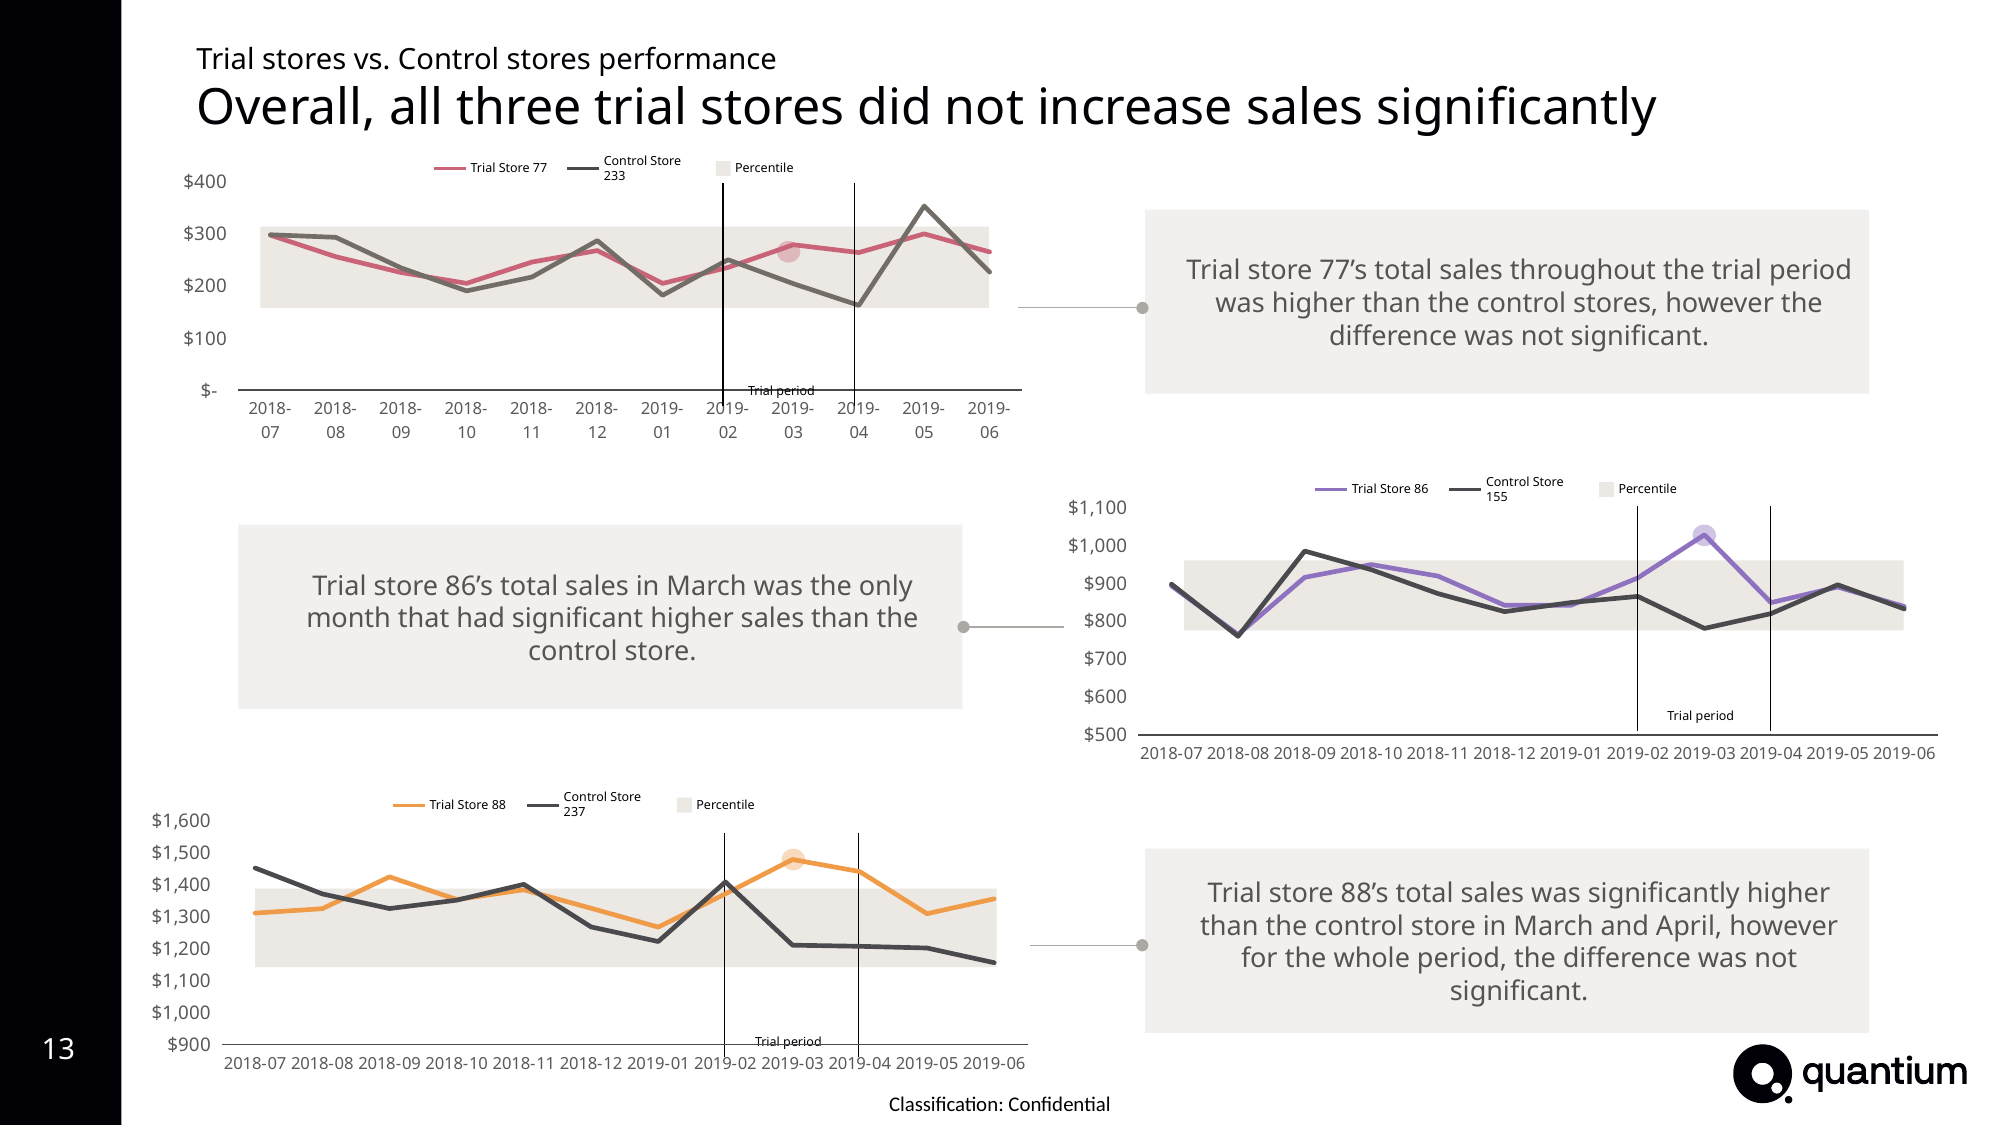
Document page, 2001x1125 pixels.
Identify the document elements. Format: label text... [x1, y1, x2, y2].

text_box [1055, 475, 1959, 776]
text_box Trial stores vs. Control stores performance [196, 25, 956, 97]
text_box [161, 154, 1040, 449]
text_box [141, 790, 1045, 1091]
text_box Trial store 88’s total sales was significantly higher than the control store in March and April, however for the whole period, the difference was not significant. [1144, 848, 1870, 1034]
text_box Trial store 77’s total sales throughout the trial period was higher than the control stores, however the difference was not significant. [1144, 208, 1870, 395]
text_box Trial store 86’s total sales in March was the only month that had significant higher sales than the control store. [237, 524, 964, 710]
list Overall, all three trial stores did not increase sales significantly [196, 74, 1916, 210]
